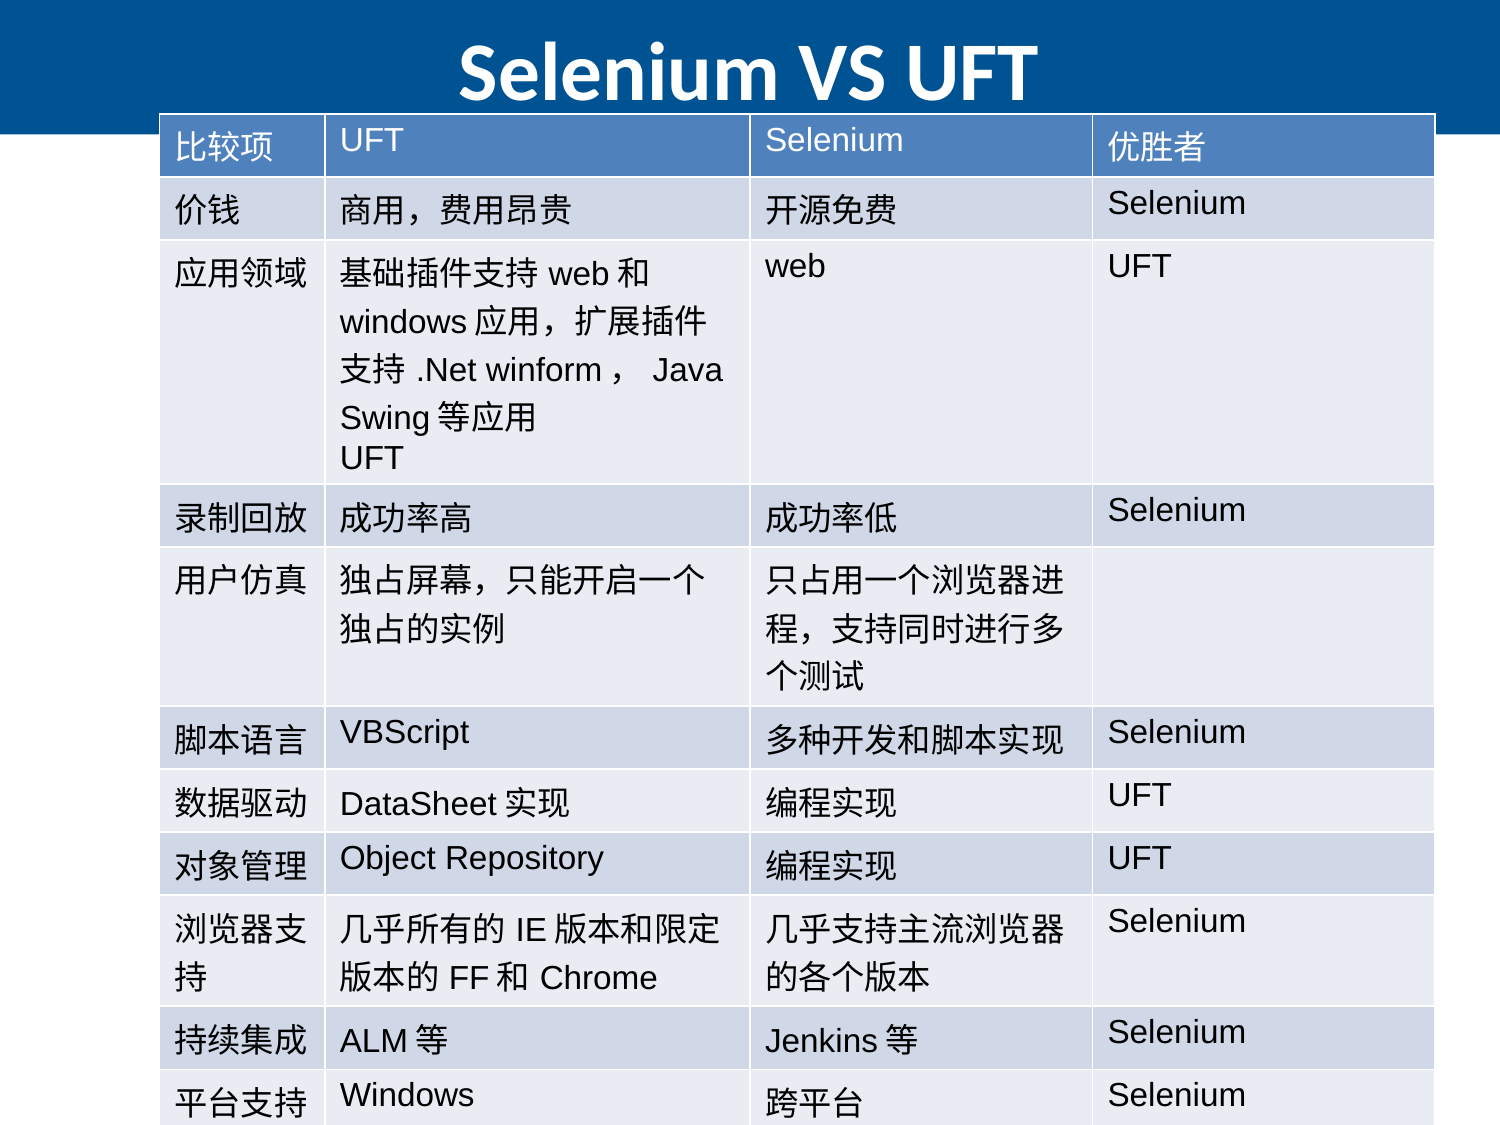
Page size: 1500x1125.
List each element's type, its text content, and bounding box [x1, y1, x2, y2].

table_header 比较项 [160, 115, 324, 176]
table_cell 录制回放 [160, 485, 324, 546]
table_cell 商用，费用昂贵 [326, 178, 749, 239]
title Selenium VS UFT [0, 0, 1500, 135]
table_cell Object Repository [326, 833, 749, 894]
table_cell 数据驱动 [160, 770, 324, 831]
table_cell 独占屏幕，只能开启一个独占的实例 [326, 548, 749, 705]
table_cell 平台支持 [160, 1070, 324, 1125]
table_cell 持续集成 [160, 1007, 324, 1069]
table_cell 脚本语言 [160, 707, 324, 768]
table_cell Selenium [1093, 1007, 1434, 1069]
table_cell 用户仿真 [160, 548, 324, 705]
table_cell 只占用一个浏览器进程，支持同时进行多个测试 [751, 548, 1092, 705]
table_cell UFT [1093, 770, 1434, 831]
table_cell Selenium [1093, 485, 1434, 546]
table_cell 价钱 [160, 178, 324, 239]
table_cell Selenium [1093, 178, 1434, 239]
table_cell 几乎支持主流浏览器的各个版本 [751, 896, 1092, 1005]
table_cell UFT [1093, 833, 1434, 894]
table_cell Jenkins等 [751, 1007, 1092, 1069]
table_cell Selenium [1093, 707, 1434, 768]
table_cell DataSheet实现 [326, 770, 749, 831]
table_cell UFT [1093, 241, 1434, 483]
table_cell Selenium [1093, 1070, 1434, 1125]
table_cell Selenium [1093, 896, 1434, 1005]
table_cell web [751, 241, 1092, 483]
table_cell 浏览器支持 [160, 896, 324, 1005]
table_cell 应用领域 [160, 241, 324, 483]
table_header Selenium [751, 115, 1092, 176]
table_cell 几乎所有的IE版本和限定版本的FF和Chrome [326, 896, 749, 1005]
table_cell 编程实现 [751, 770, 1092, 831]
table_cell 对象管理 [160, 833, 324, 894]
table_cell 基础插件支持web和windows应用，扩展插件支持.Net winform，Java Swing等应用 UFT [326, 241, 749, 483]
table_cell Windows [326, 1070, 749, 1125]
table_header 优胜者 [1093, 115, 1434, 176]
table_cell 多种开发和脚本实现 [751, 707, 1092, 768]
table_cell VBScript [326, 707, 749, 768]
table_cell 开源免费 [751, 178, 1092, 239]
table_cell ALM等 [326, 1007, 749, 1069]
table_header UFT [326, 115, 749, 176]
table_cell [1093, 548, 1434, 705]
table_cell 编程实现 [751, 833, 1092, 894]
table_cell 成功率低 [751, 485, 1092, 546]
table_cell 成功率高 [326, 485, 749, 546]
table_cell 跨平台 [751, 1070, 1092, 1125]
